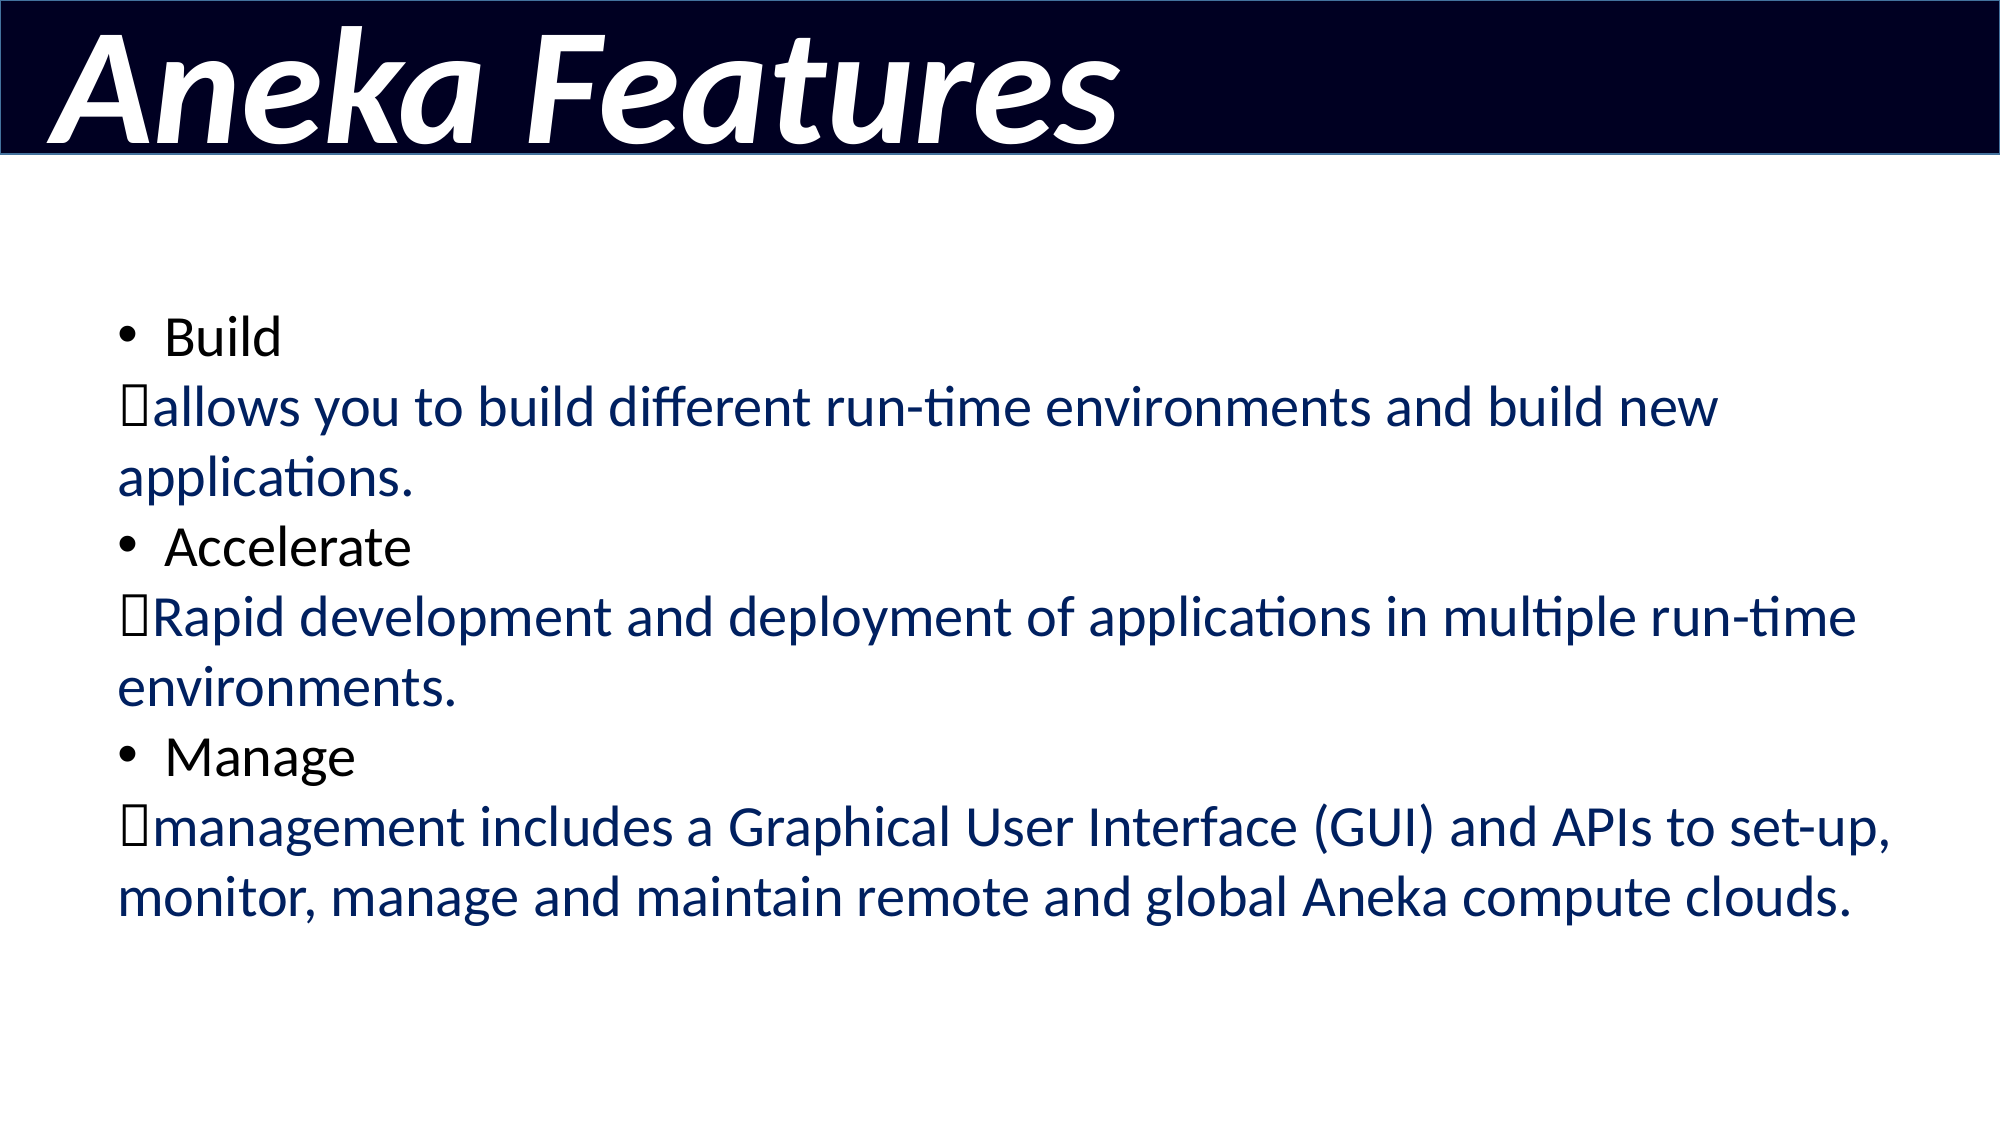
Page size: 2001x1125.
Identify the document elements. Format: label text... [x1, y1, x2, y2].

text_box Build allows you to build different run-time environments and build new applications. Accelerate Rapid development and deployment of applications in multiple run-time environments. Manage management includes a Graphical User Interface (GUI) and APIs to set-up, monitor, manage and maintain remote and global Aneka compute clouds. [102, 291, 1914, 936]
text_box Aneka Features [0, 0, 2000, 155]
